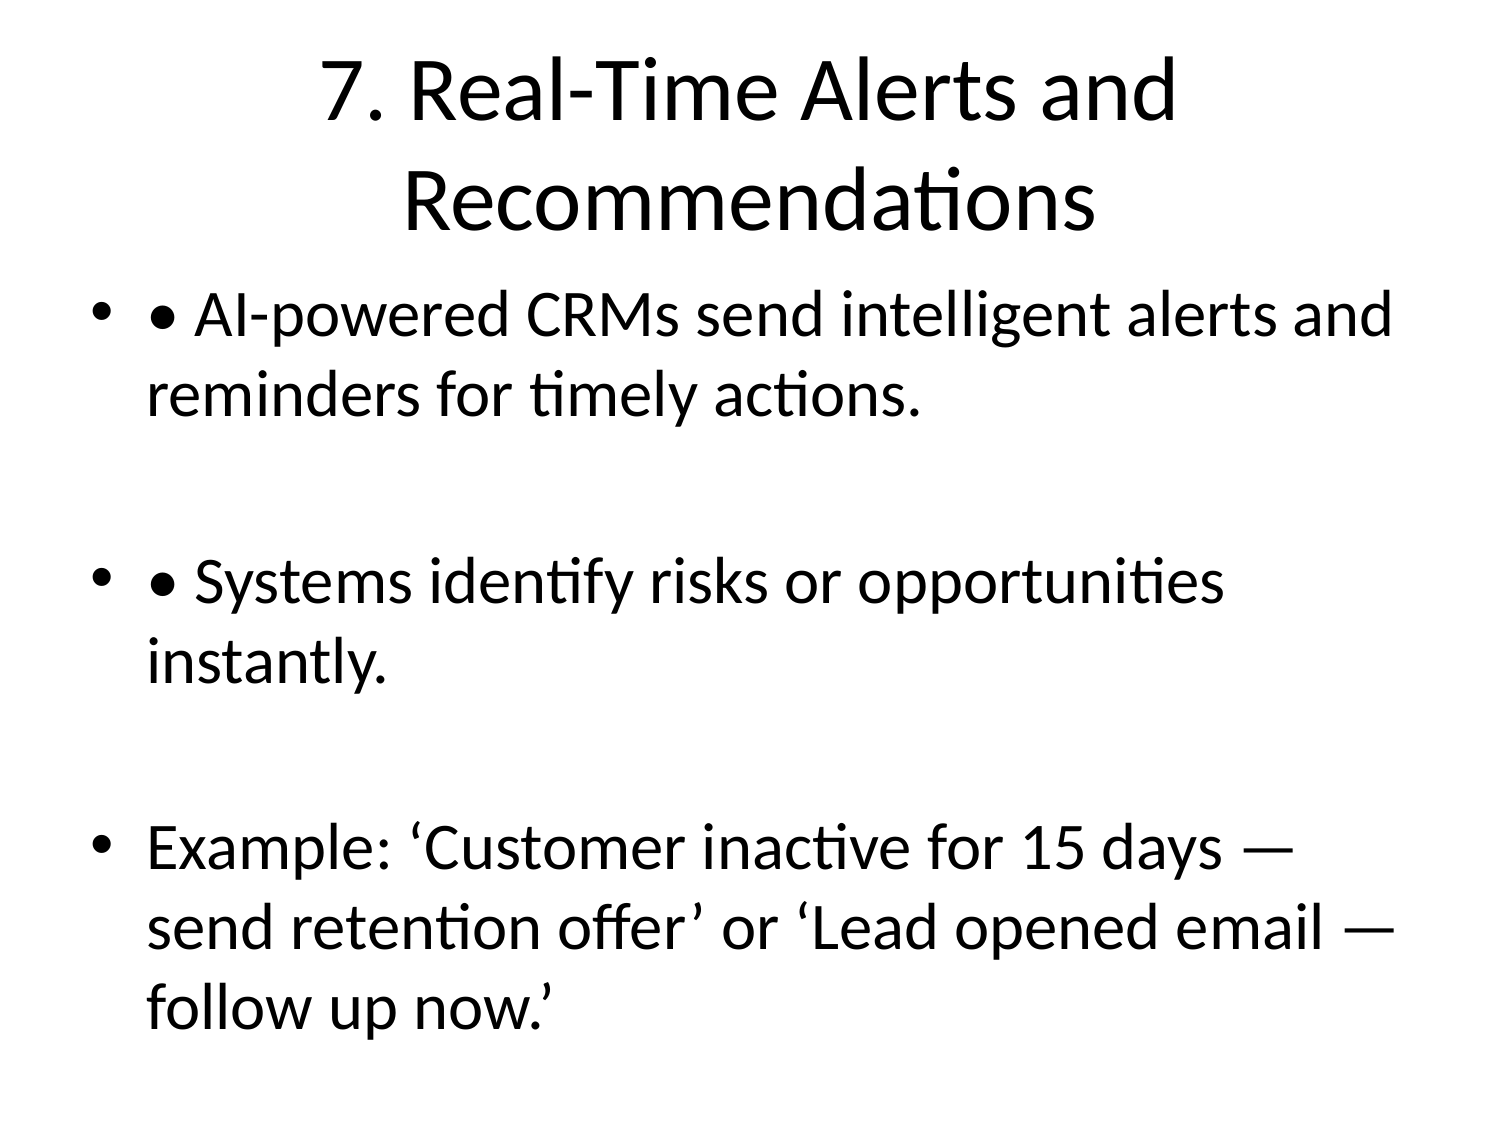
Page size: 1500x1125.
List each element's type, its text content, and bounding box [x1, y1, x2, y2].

list • AI-powered CRMs send intelligent alerts and reminders for timely actions. • Systems identify risks or opportunities instantly. Example: ‘Customer inactive for 15 days — send retention offer’ or ‘Lead opened email — follow up now.’ [75, 262, 1425, 1005]
title 7. Real-Time Alerts and Recommendations [75, 45, 1425, 233]
